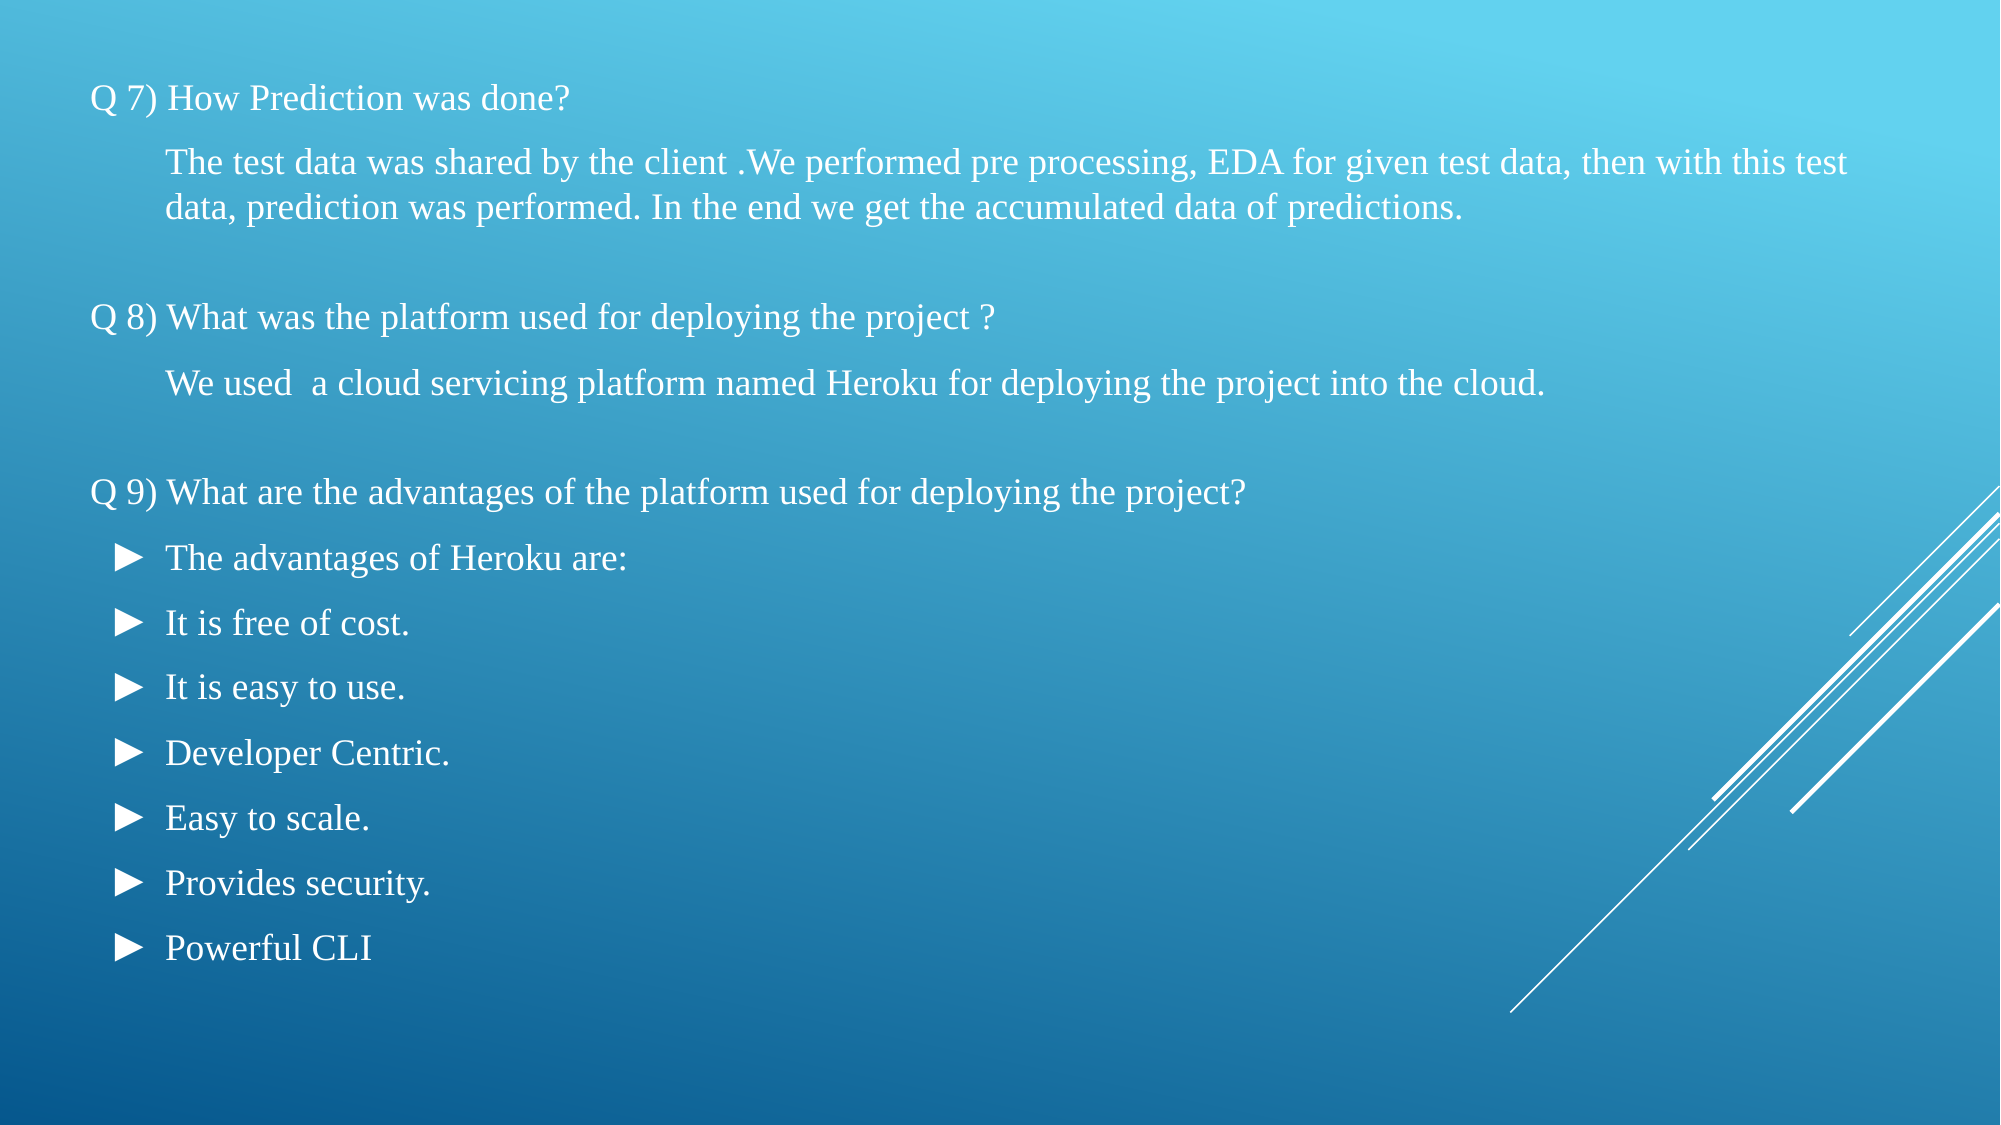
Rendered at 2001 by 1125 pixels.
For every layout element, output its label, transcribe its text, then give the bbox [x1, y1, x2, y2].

text_box Q 7) How Prediction was done? The test data was shared by the client .We performed pre processing, EDA for given test data, then with this test data, prediction was performed. In the end we get the accumulated data of predictions. Q 8) What was the platform used for deploying the project ? We used a cloud servicing platform named Heroku for deploying the project into the cloud. Q 9) What are the advantages of the platform used for deploying the project? The advantages of Heroku are: It is free of cost. It is easy to use. Developer Centric. Easy to scale. Provides security. Powerful CLI [0, 0, 2000, 1125]
